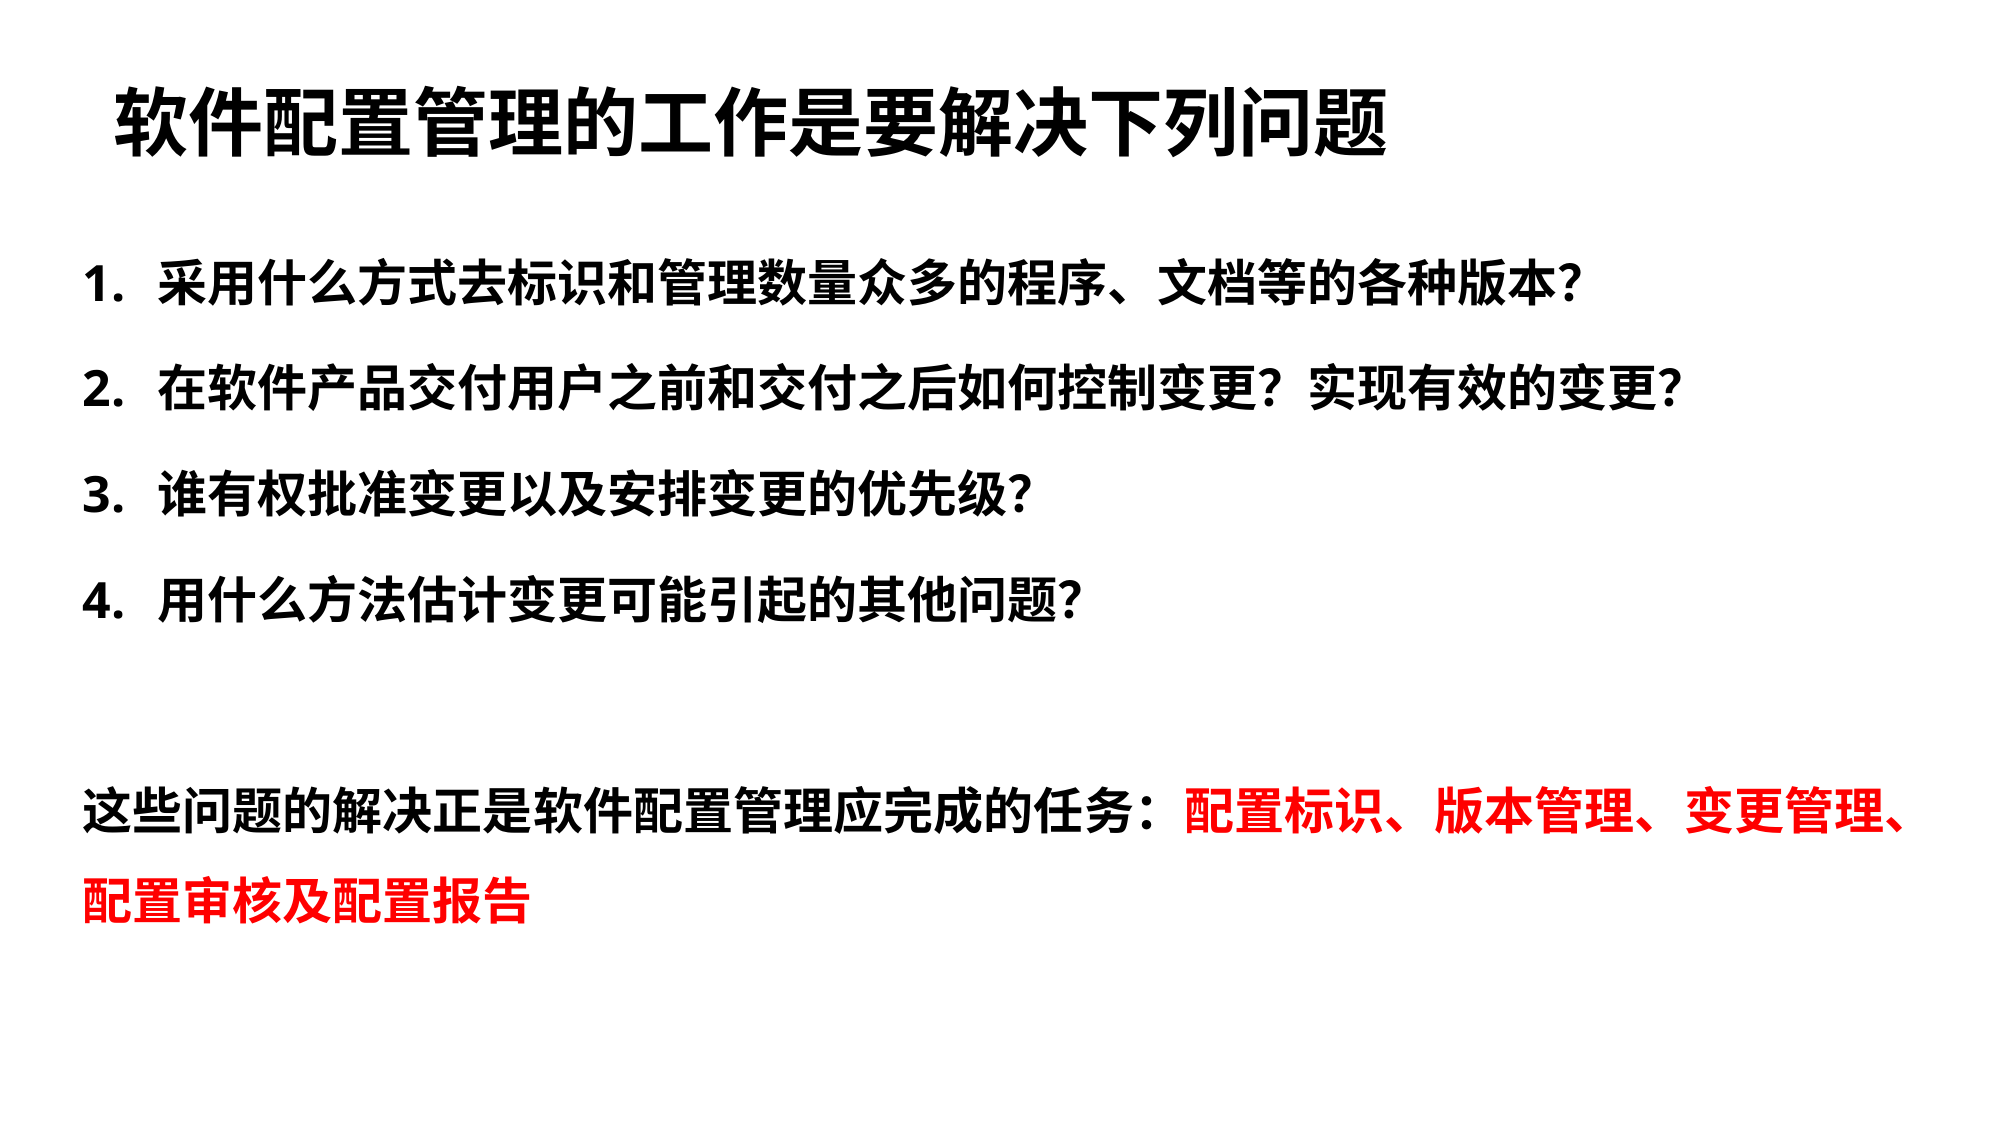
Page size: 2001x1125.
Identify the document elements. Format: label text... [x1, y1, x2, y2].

text_box 软件配置管理的工作是要解决下列问题 [98, 22, 1428, 175]
text_box 采用什么方式去标识和管理数量众多的程序、文档等的各种版本？ 在软件产品交付用户之前和交付之后如何控制变更？实现有效的变更？ 谁有权批准变更以及安排变更的优先级？ 用什么方法估计变更可能引起的其他问题？ 这些问题的解决正是软件配置管理应完成的任务：配置标识、版本管理、变更管理、配置审核及配置报告 [67, 213, 1950, 442]
text_box [98, 242, 1982, 861]
